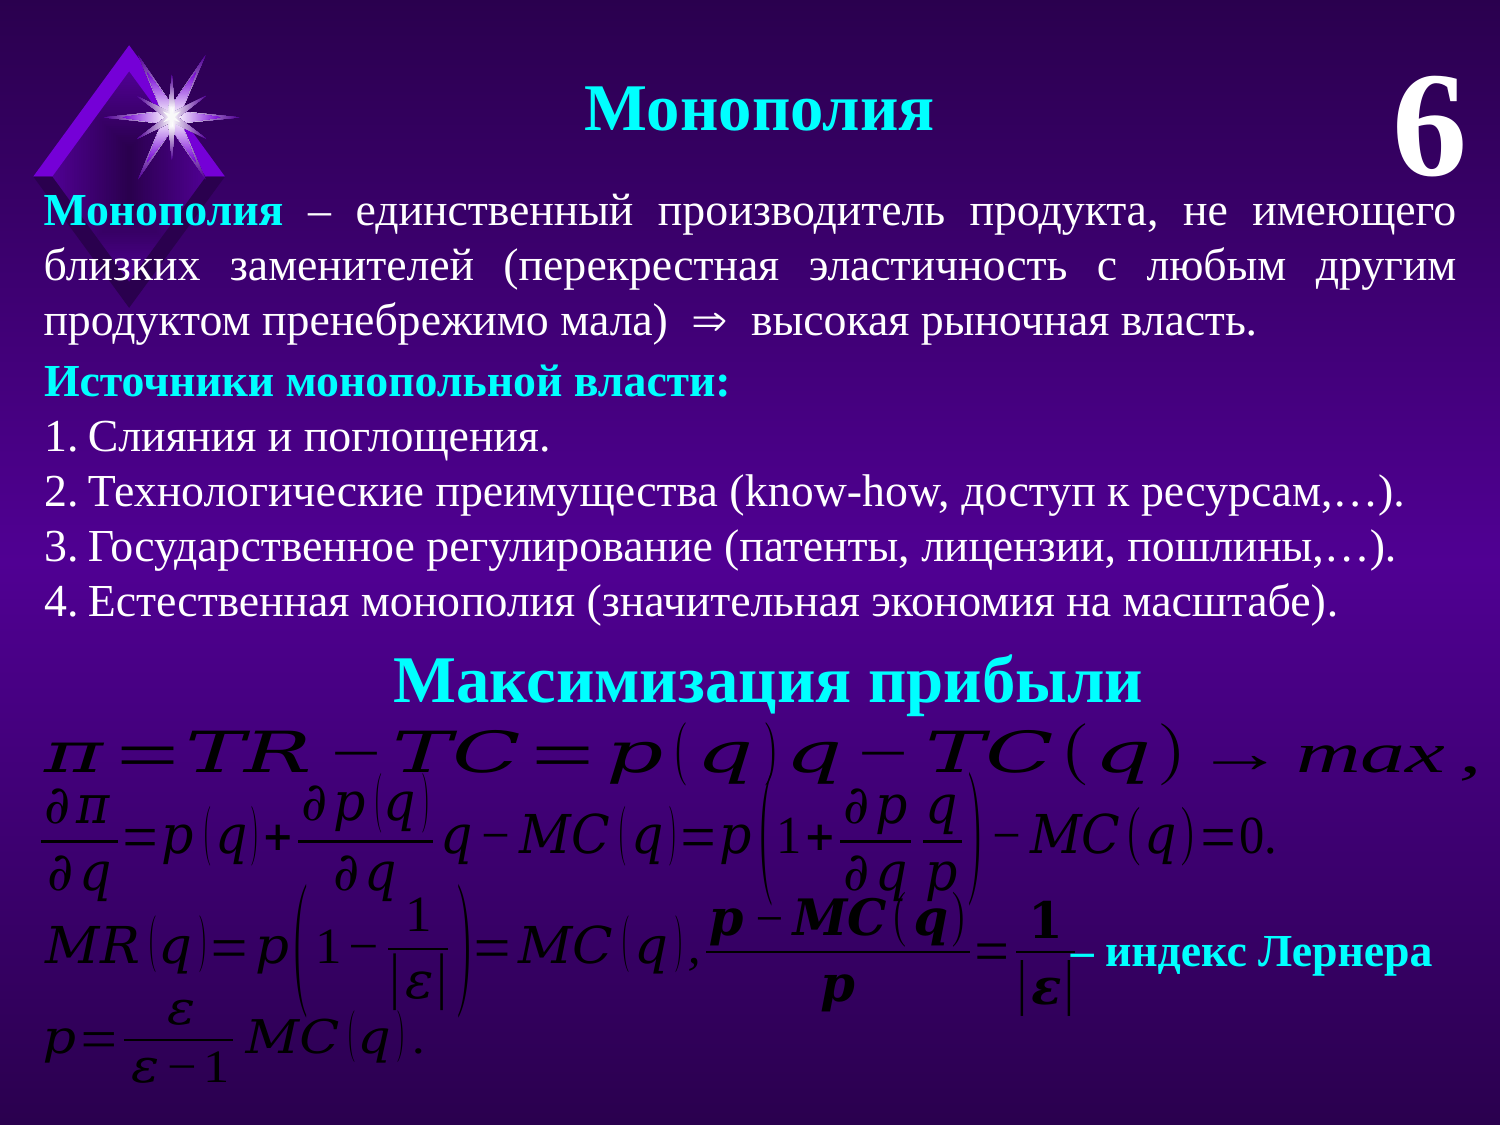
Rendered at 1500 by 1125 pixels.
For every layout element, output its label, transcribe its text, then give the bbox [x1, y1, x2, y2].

text_box – индекс Лернера [1056, 913, 1467, 984]
text_box Монополия – единственный производитель продукта, не имеющего близких заменителей (перекрестная эластичность с любым другим продуктом пренебрежимо мала)  высокая рыночная власть. [28, 172, 1473, 353]
text_box 6 [1293, 17, 1482, 213]
text_box Монополия [29, 56, 1293, 152]
text_box Источники монопольной власти: Слияния и поглощения. Технологические преимущества (know-how, доступ к ресурсам,…). Государственное регулирование (патенты, лицензии, пошлины,…). Естественная монополия (значительная экономия на масштабе). [29, 343, 1473, 634]
text_box Максимизация прибыли [38, 628, 1482, 724]
